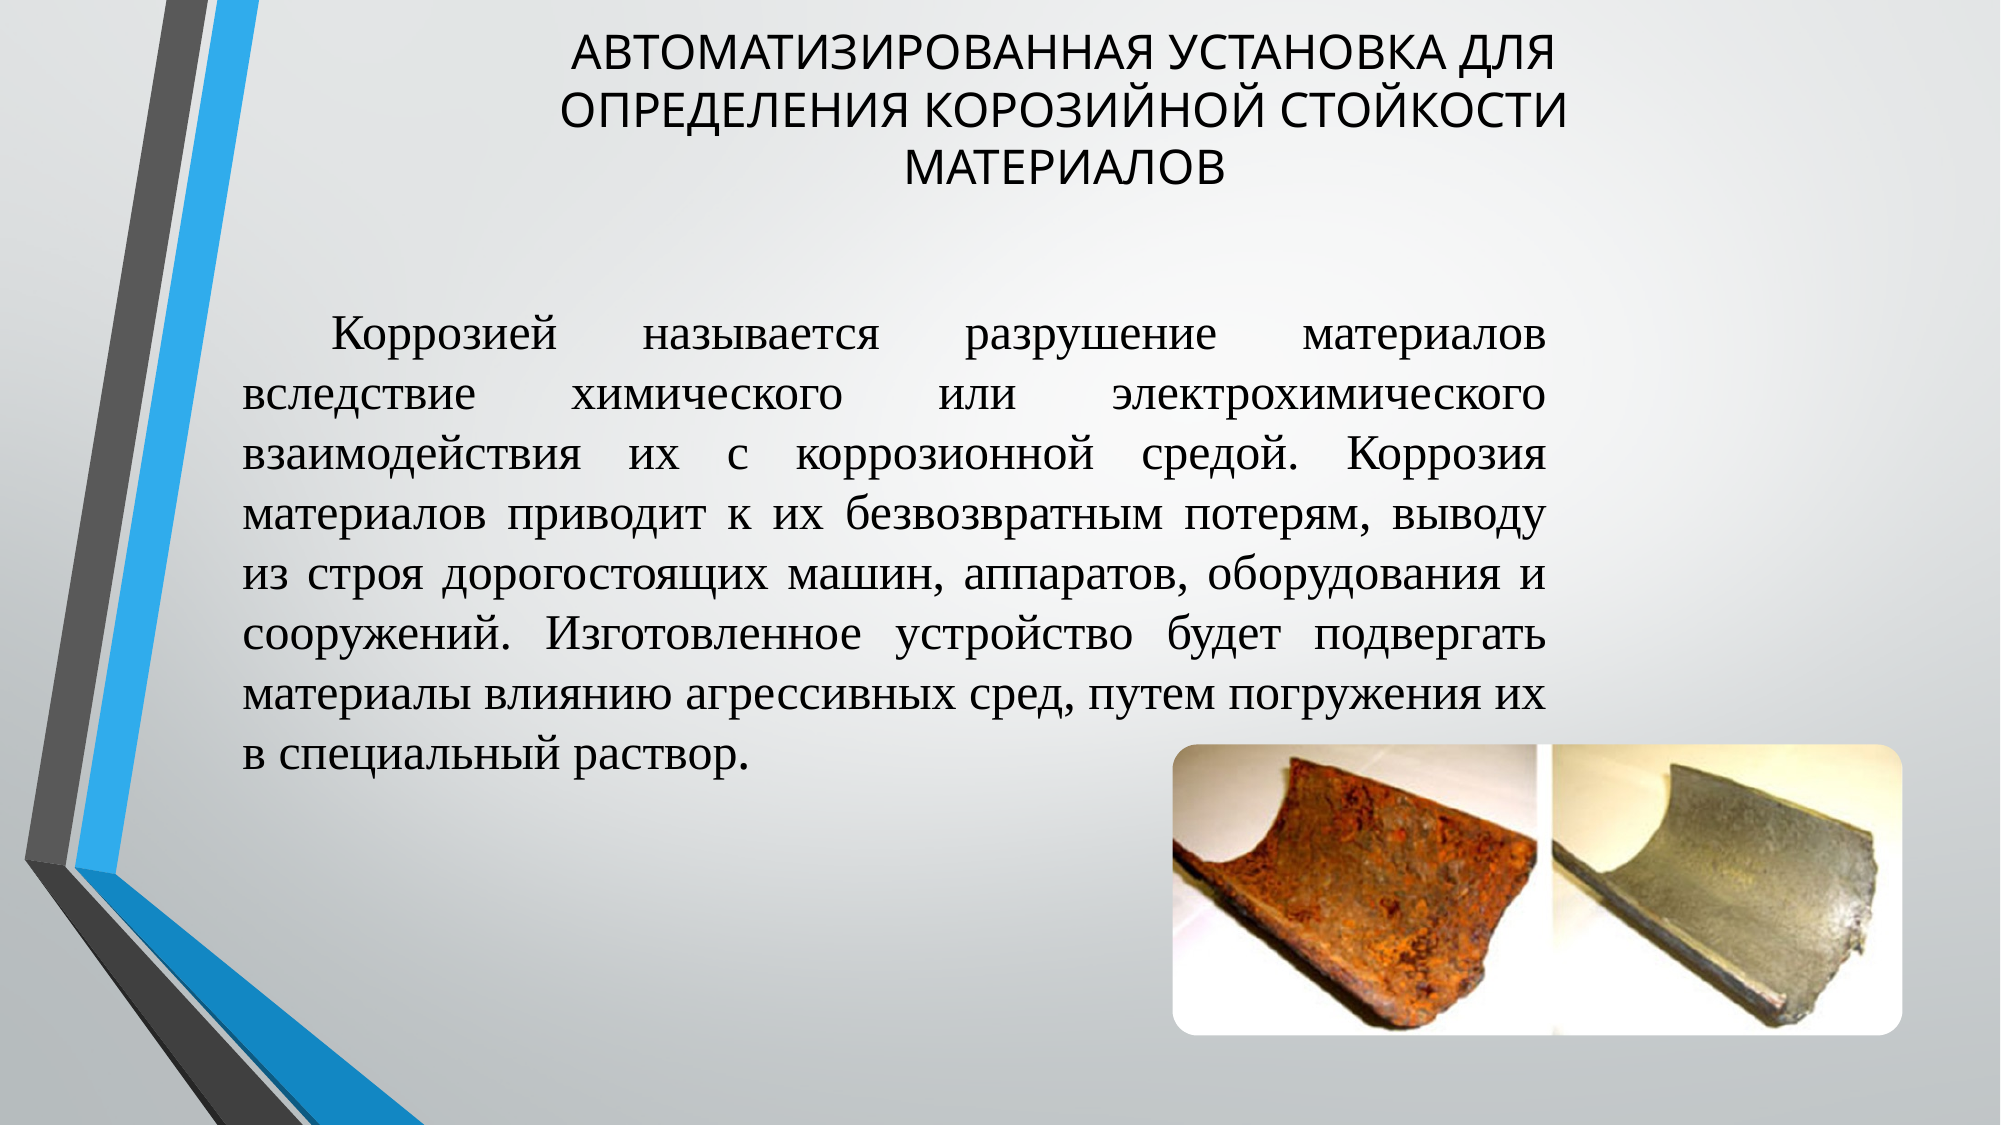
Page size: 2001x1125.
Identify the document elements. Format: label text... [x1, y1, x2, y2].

picture [1172, 744, 1903, 1036]
list Коррозией называется разрушение материалов вследствие химического или электрохимического взаимодействия их с коррозионной средой. Коррозия материалов приводит к их безвозвратным потерям, выводу из строя дорогостоящих машин, аппаратов, оборудования и сооружений. Изготовленное устройство будет подвергать материалы влиянию агрессивных сред, путем погружения их в специальный раствор. [227, 125, 1562, 1036]
text_box АВТОМАТИЗИРОВАННАЯ УСТАНОВКА ДЛЯ ОПРЕДЕЛЕНИЯ КОРОЗИЙНОЙ СТОЙКОСТИ МАТЕРИАЛОВ [390, 14, 1741, 202]
